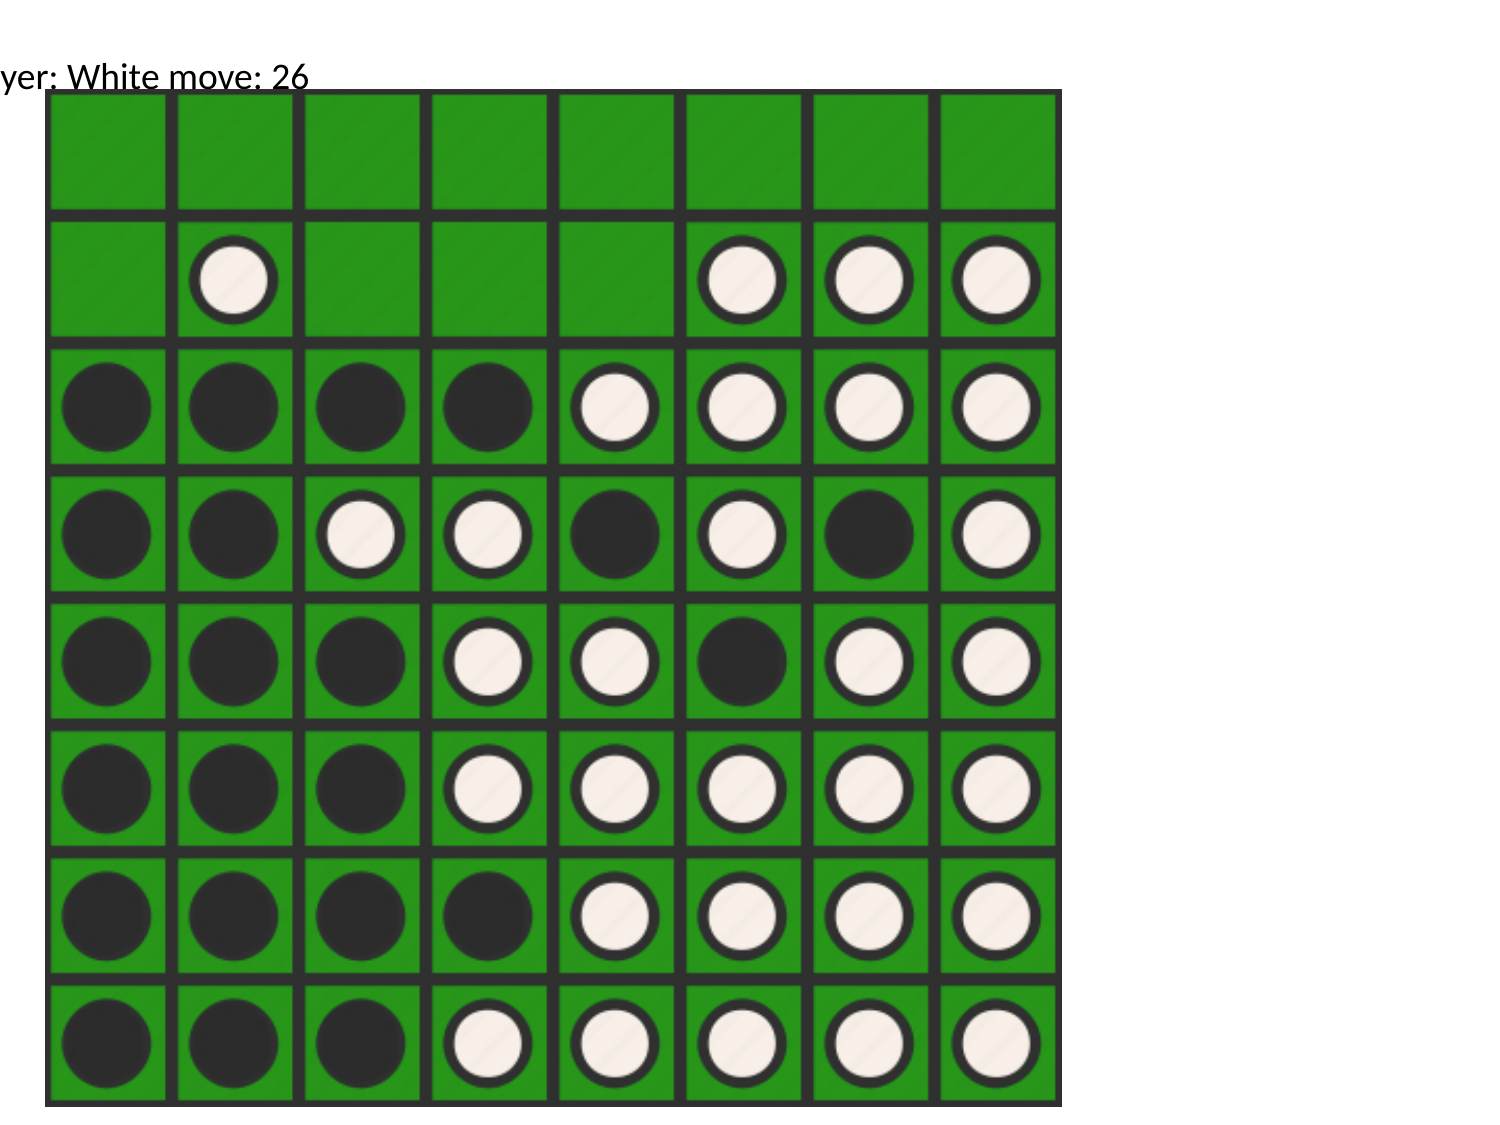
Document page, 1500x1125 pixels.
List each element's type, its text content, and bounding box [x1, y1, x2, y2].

text_box turn: 48 player: White move: 26 [0, 44, 325, 105]
picture [44, 89, 1062, 1107]
